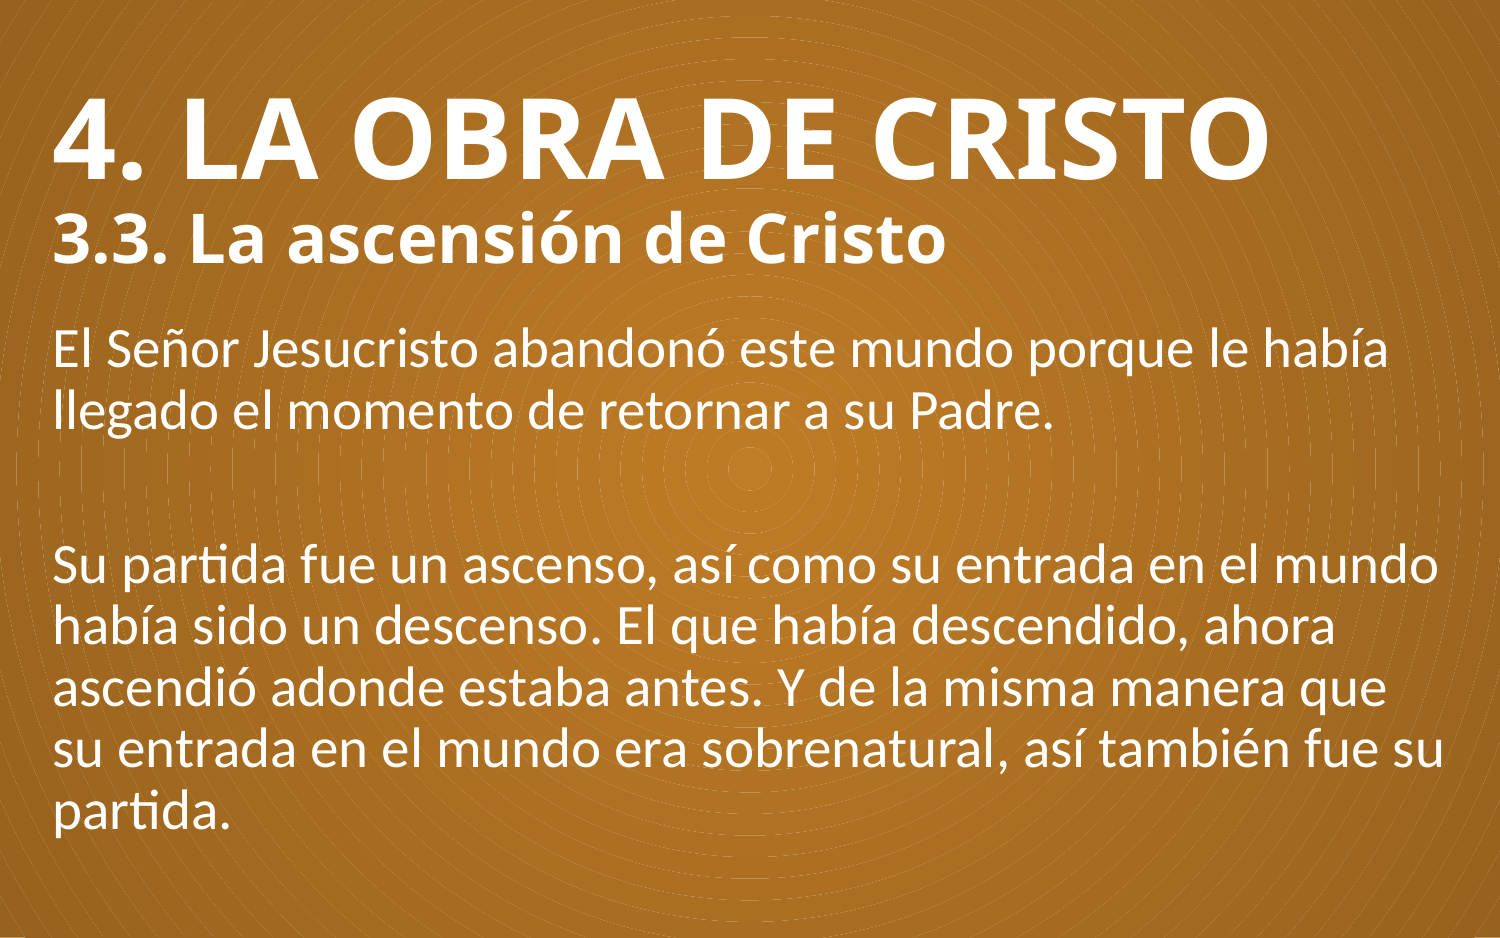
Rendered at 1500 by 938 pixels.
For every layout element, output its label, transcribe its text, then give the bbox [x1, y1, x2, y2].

title 4. LA OBRA DE CRISTO 3.3. La ascensión de Cristo [37, 50, 1463, 310]
list El Señor Jesucristo abandonó este mundo porque le había llegado el momento de retornar a su Padre. Su partida fue un ascenso, así como su entrada en el mundo había sido un descenso. El que había descendido, ahora ascendió adonde estaba antes. Y de la misma manera que su entrada en el mundo era sobrenatural, así también fue su partida. [37, 310, 1463, 850]
